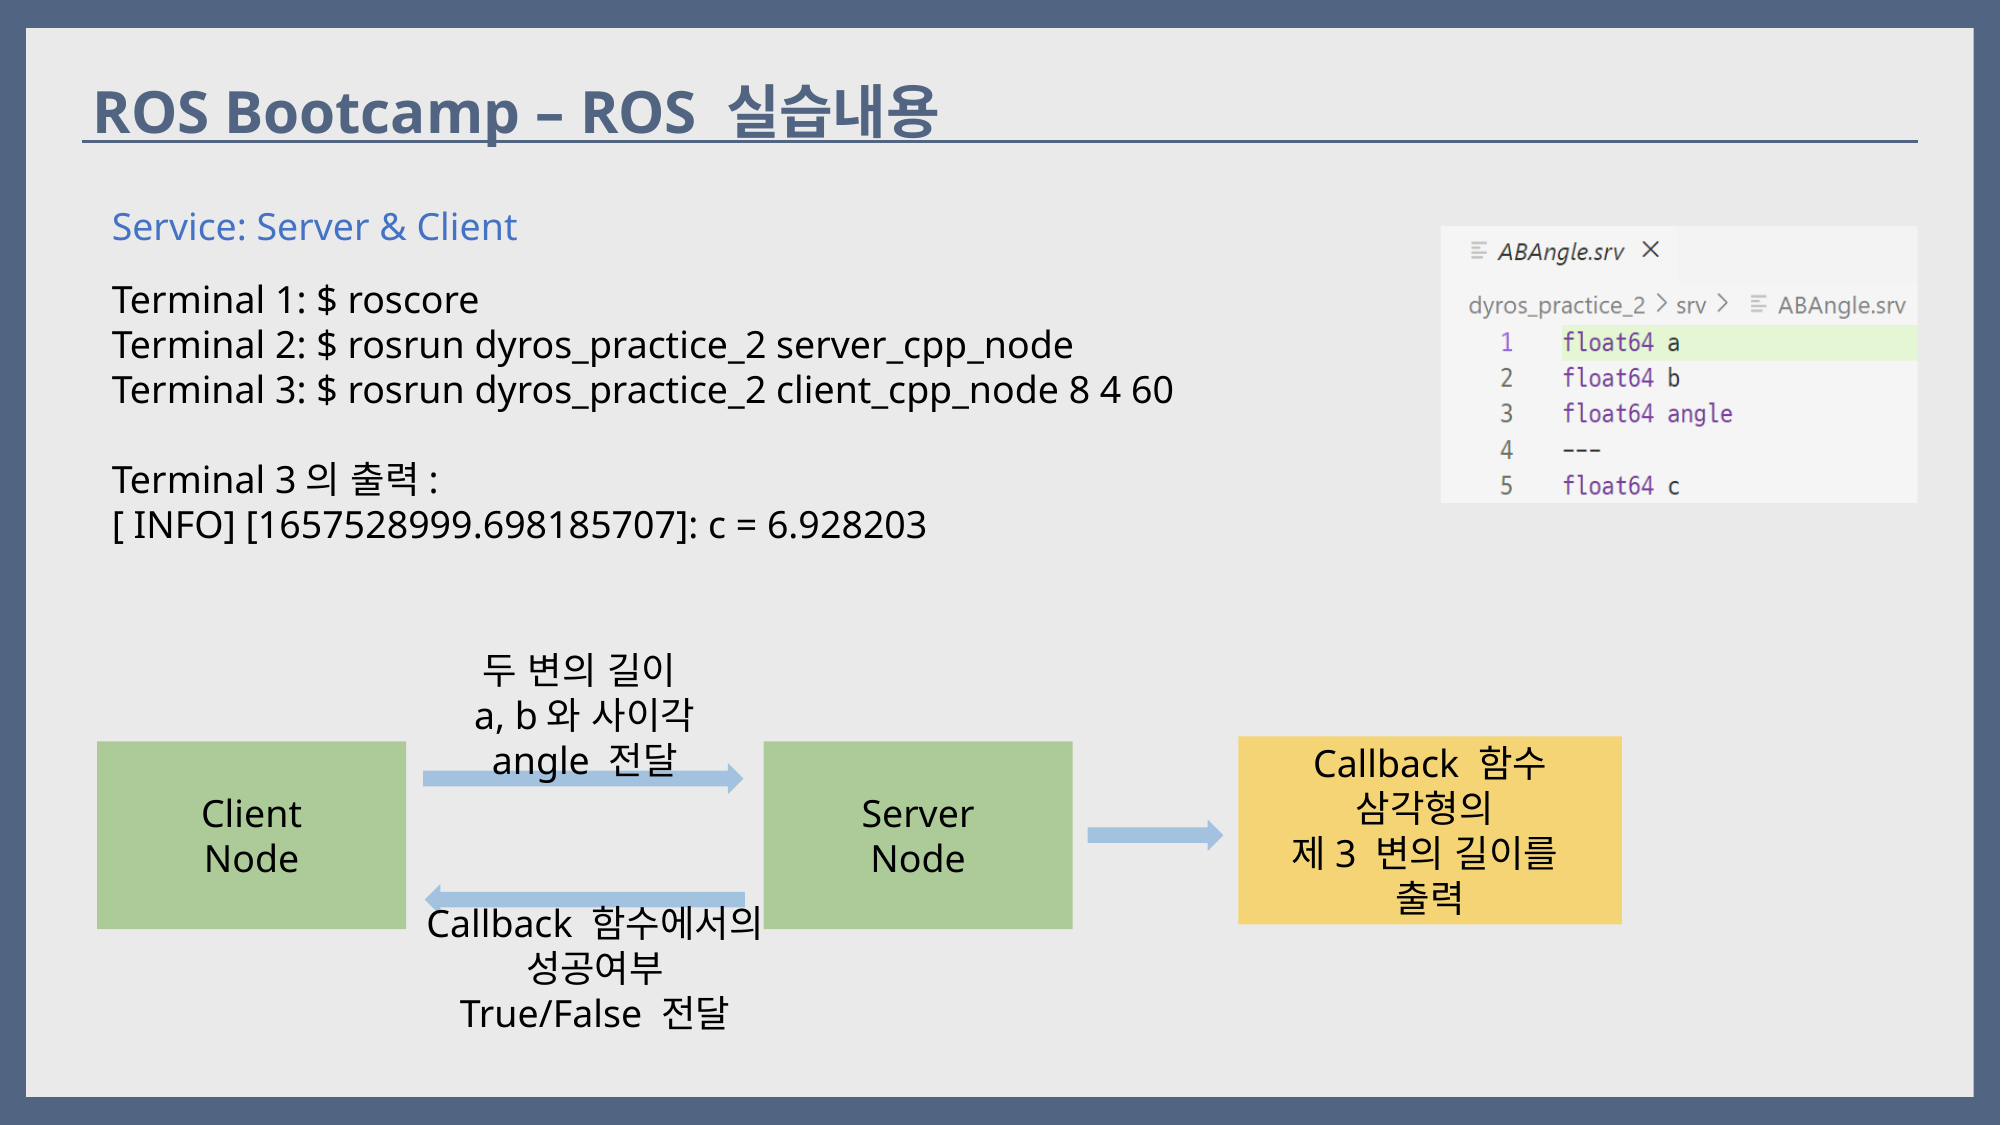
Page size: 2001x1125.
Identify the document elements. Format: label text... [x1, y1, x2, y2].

text_box [423, 770, 436, 787]
text_box [432, 883, 745, 892]
text_box Callback 함수 삼각형의 제3 변의 길이를 출력 [1238, 736, 1622, 925]
text_box 두 변의 길이 a, b와 사이각 angle 전달 [436, 640, 734, 790]
text_box Service: Server & Client [97, 195, 1275, 256]
text_box [734, 769, 744, 789]
text_box Terminal 1: $ roscore Terminal 2: $ rosrun dyros_practice_2 server_cpp_node Terminal 3: $ rosrun dyros_practice_2 client_cpp_node 8 4 60 Terminal 3의 출력: [ INFO] [1657528999.698185707]: c = 6.928203 [97, 268, 1404, 554]
text_box Callback 함수에서의 성공여부 True/False 전달 [406, 892, 785, 1043]
text_box ROS Bootcamp – ROS 실습내용 [77, 68, 1052, 153]
text_box Client Node [97, 741, 407, 930]
text_box [1087, 819, 1224, 851]
text_box Server Node [763, 741, 1073, 930]
picture [1440, 226, 1918, 503]
